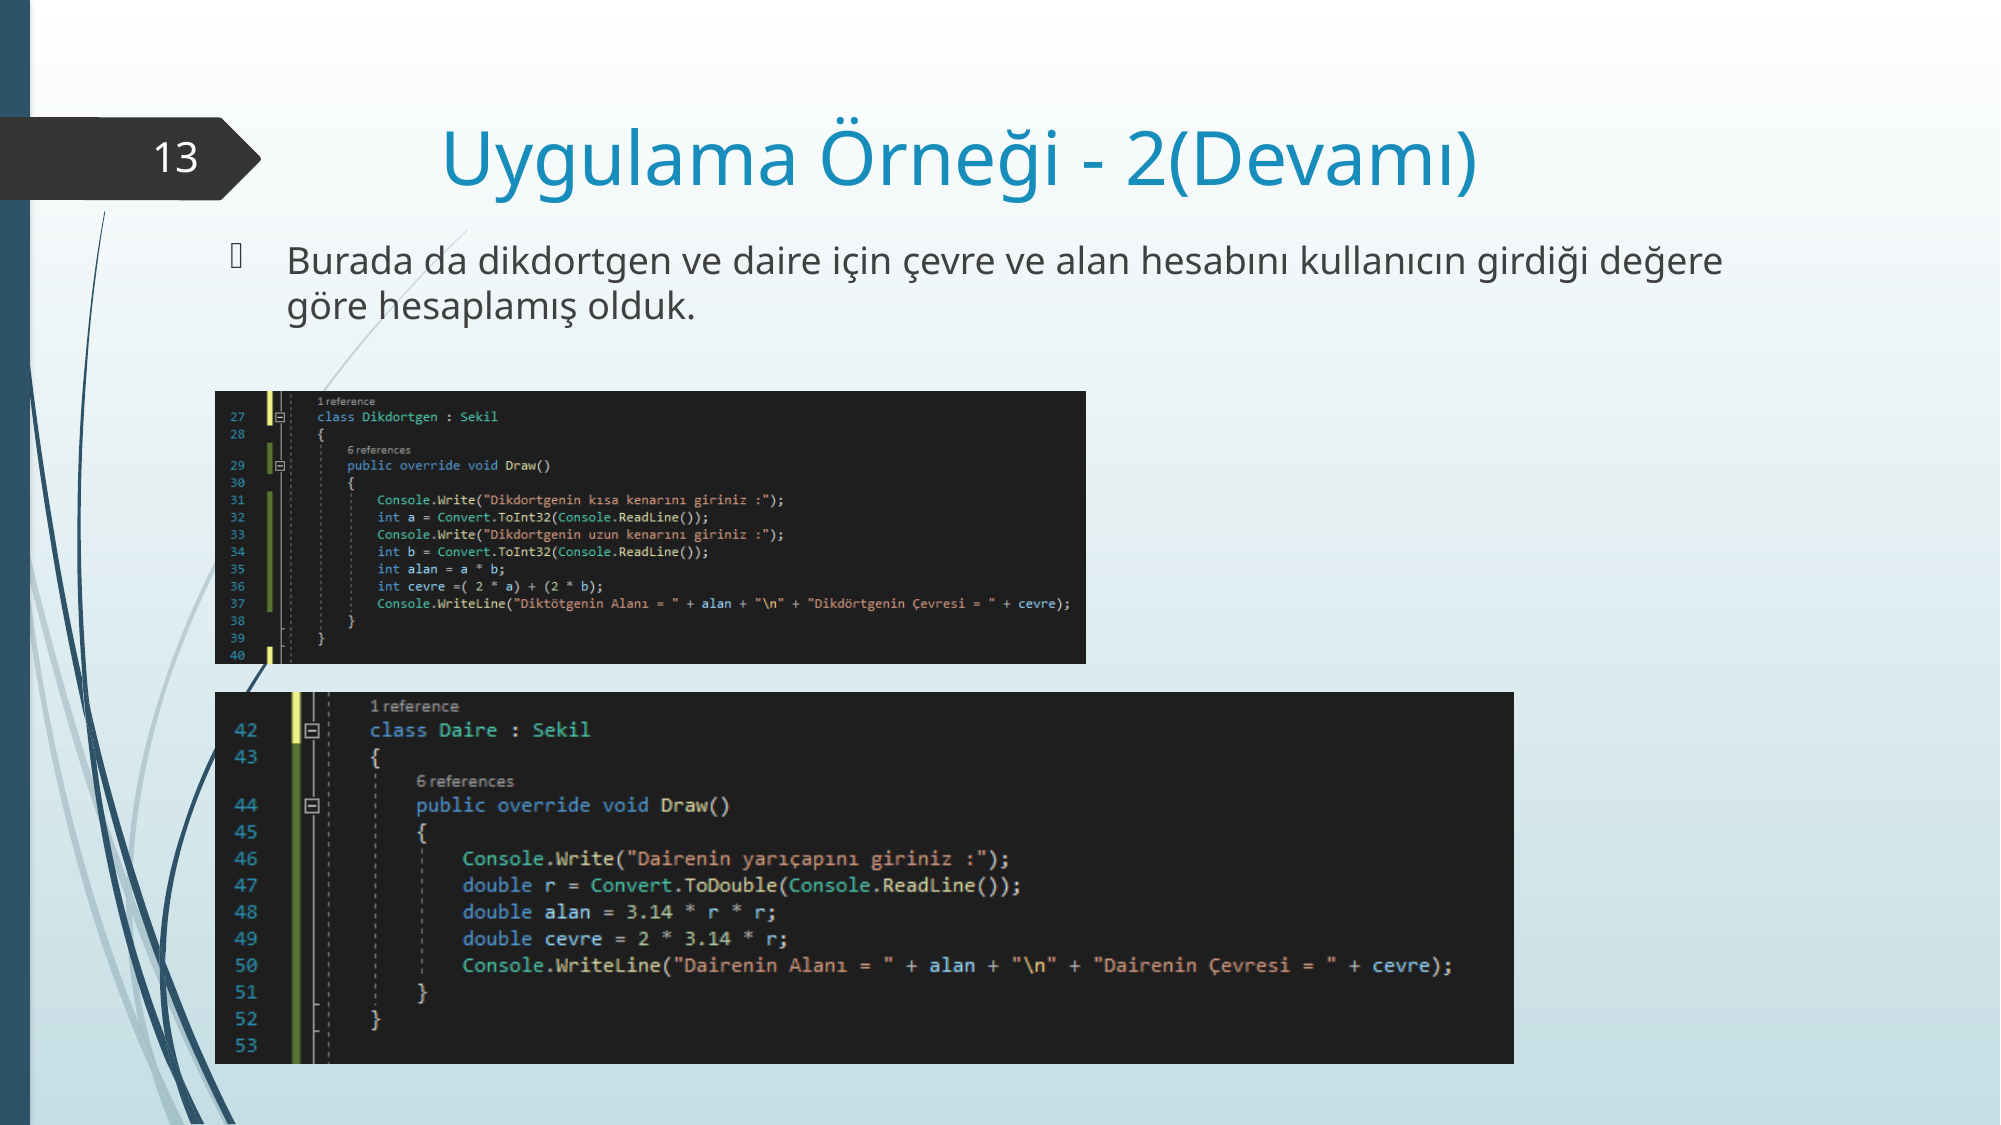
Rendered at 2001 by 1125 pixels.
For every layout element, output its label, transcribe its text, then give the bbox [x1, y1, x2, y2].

title Uygulama Örneği - 2(Devamı) [425, 102, 1888, 313]
list Burada da dikdortgen ve daire için çevre ve alan hesabını kullanıcın girdiği değere göre hesaplamış olduk. [215, 229, 1741, 508]
picture [214, 692, 1515, 1065]
slide_number 13 [87, 129, 216, 190]
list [214, 391, 1086, 665]
